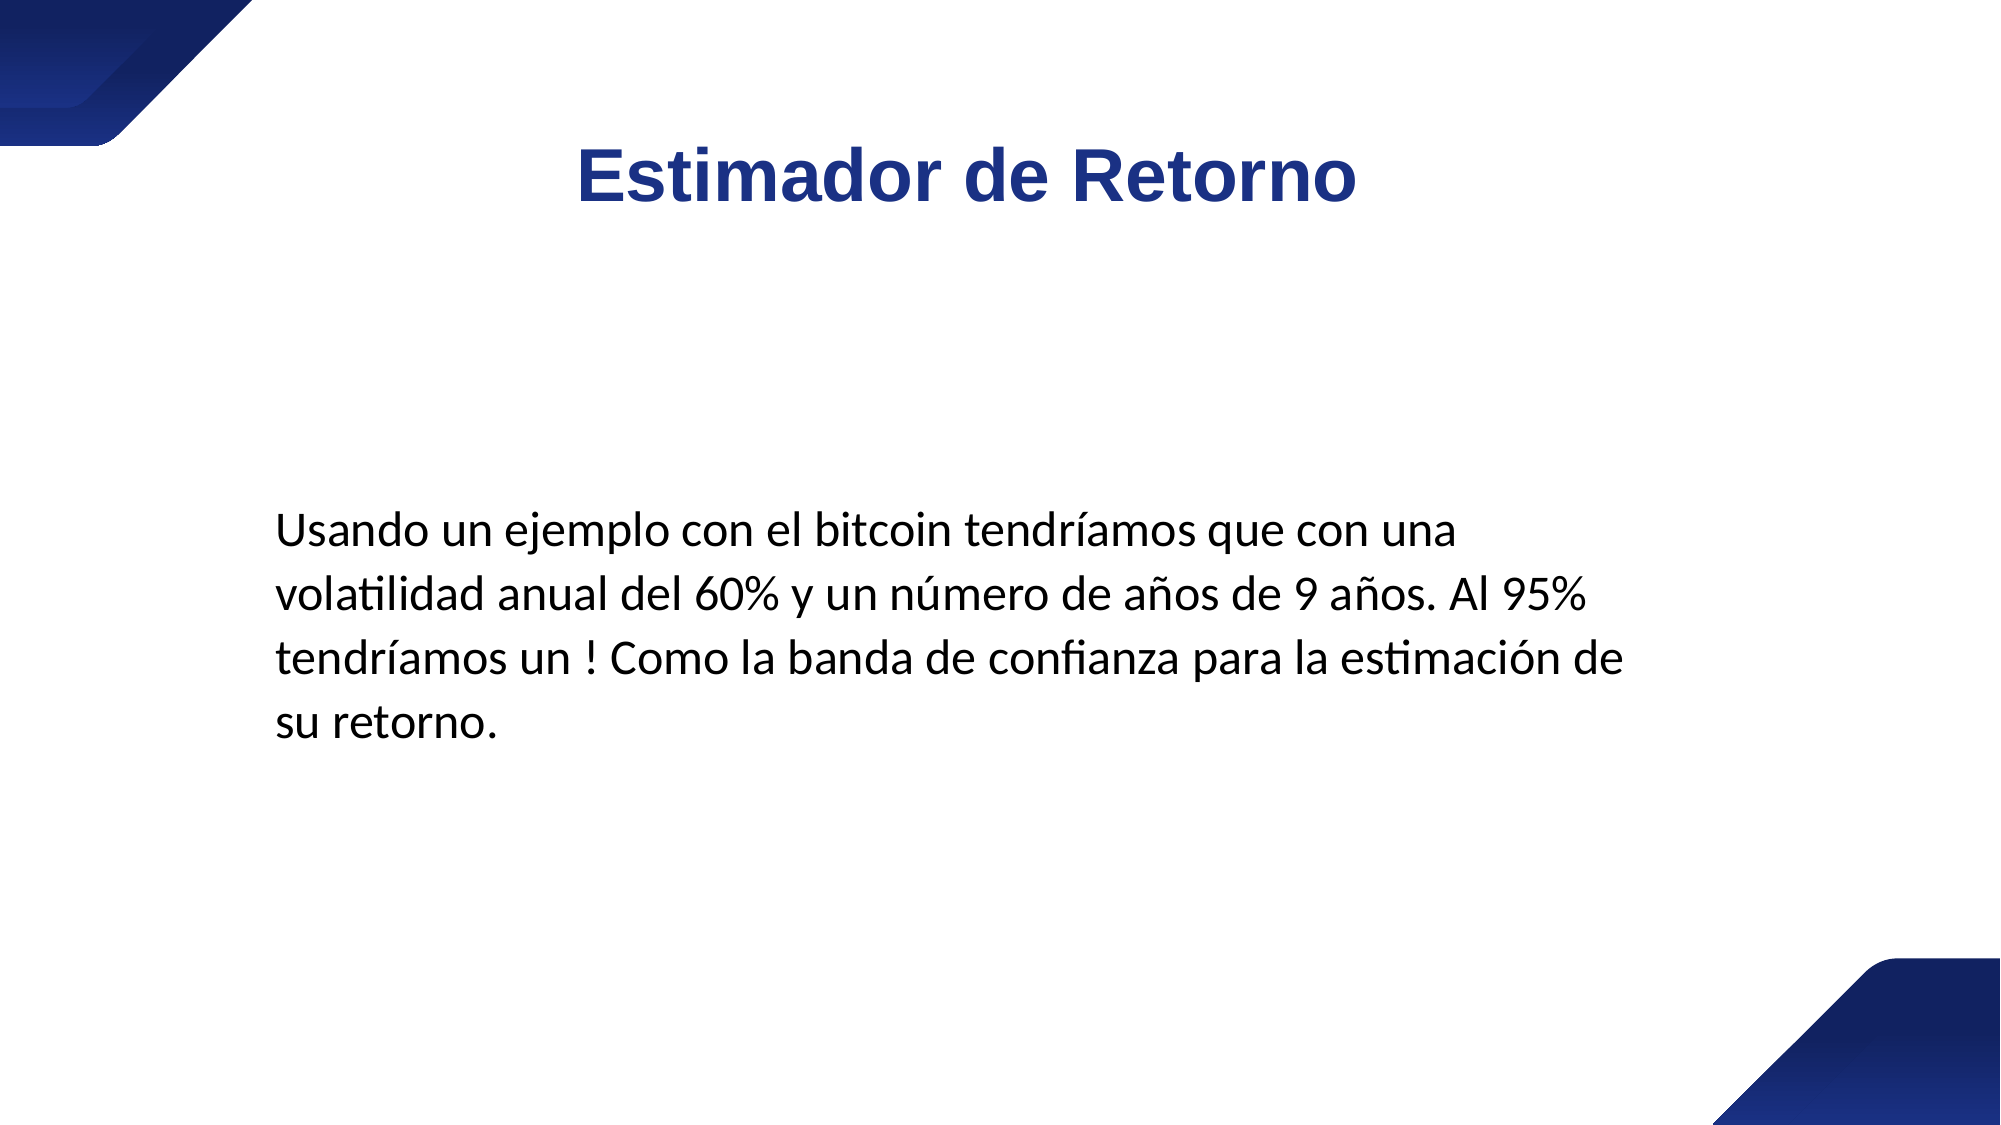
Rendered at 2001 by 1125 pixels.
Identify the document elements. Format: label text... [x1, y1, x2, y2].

text_box Estimador de Retorno [369, 119, 1567, 224]
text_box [1712, 958, 2000, 1125]
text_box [0, 0, 252, 147]
